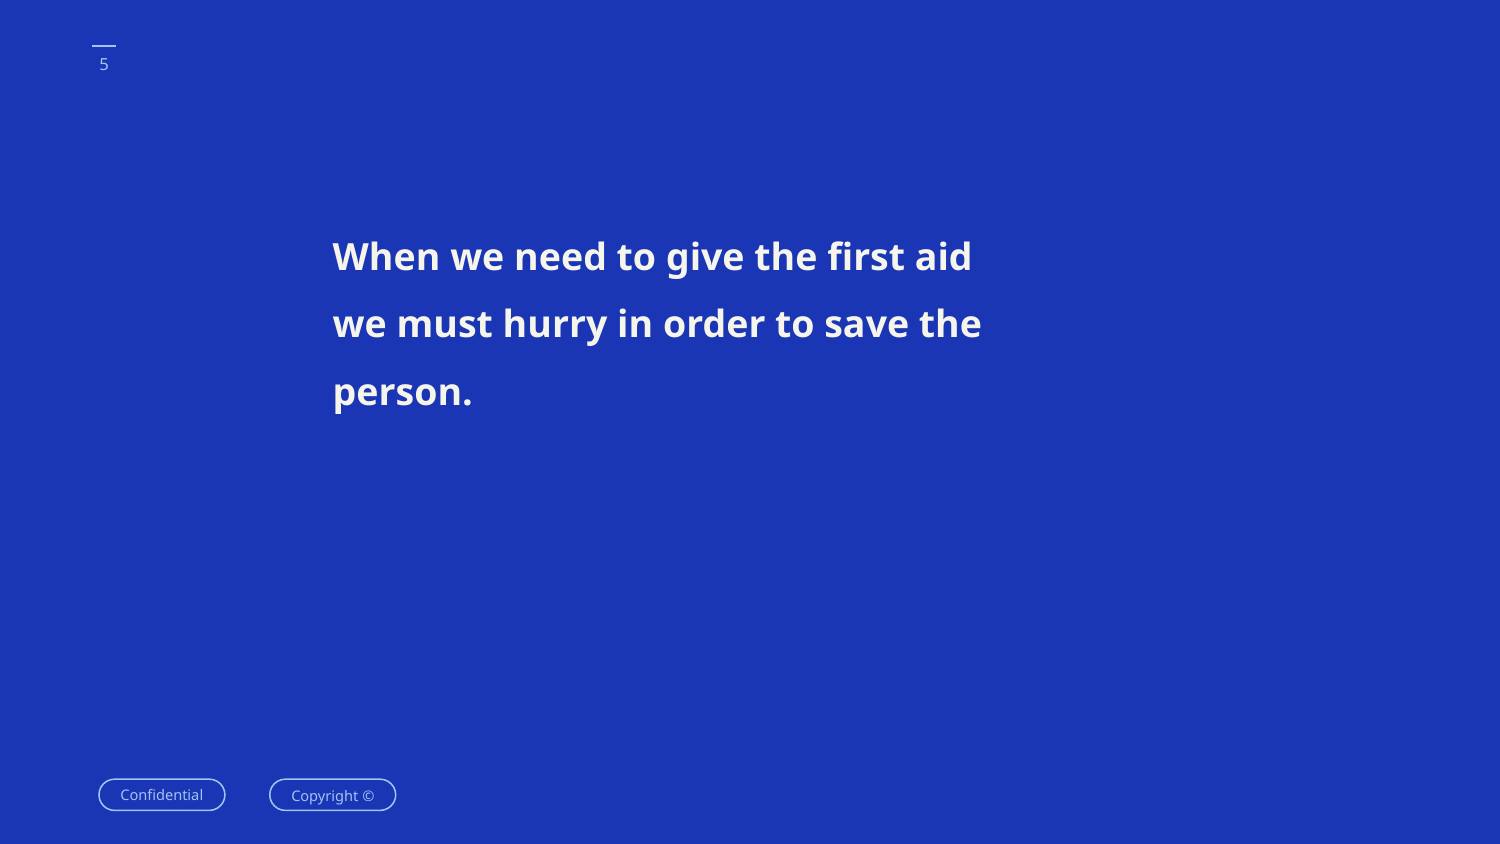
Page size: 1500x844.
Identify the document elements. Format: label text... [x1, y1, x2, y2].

title When we need to give the first aid we must hurry in order to save the person. [317, 195, 1028, 595]
